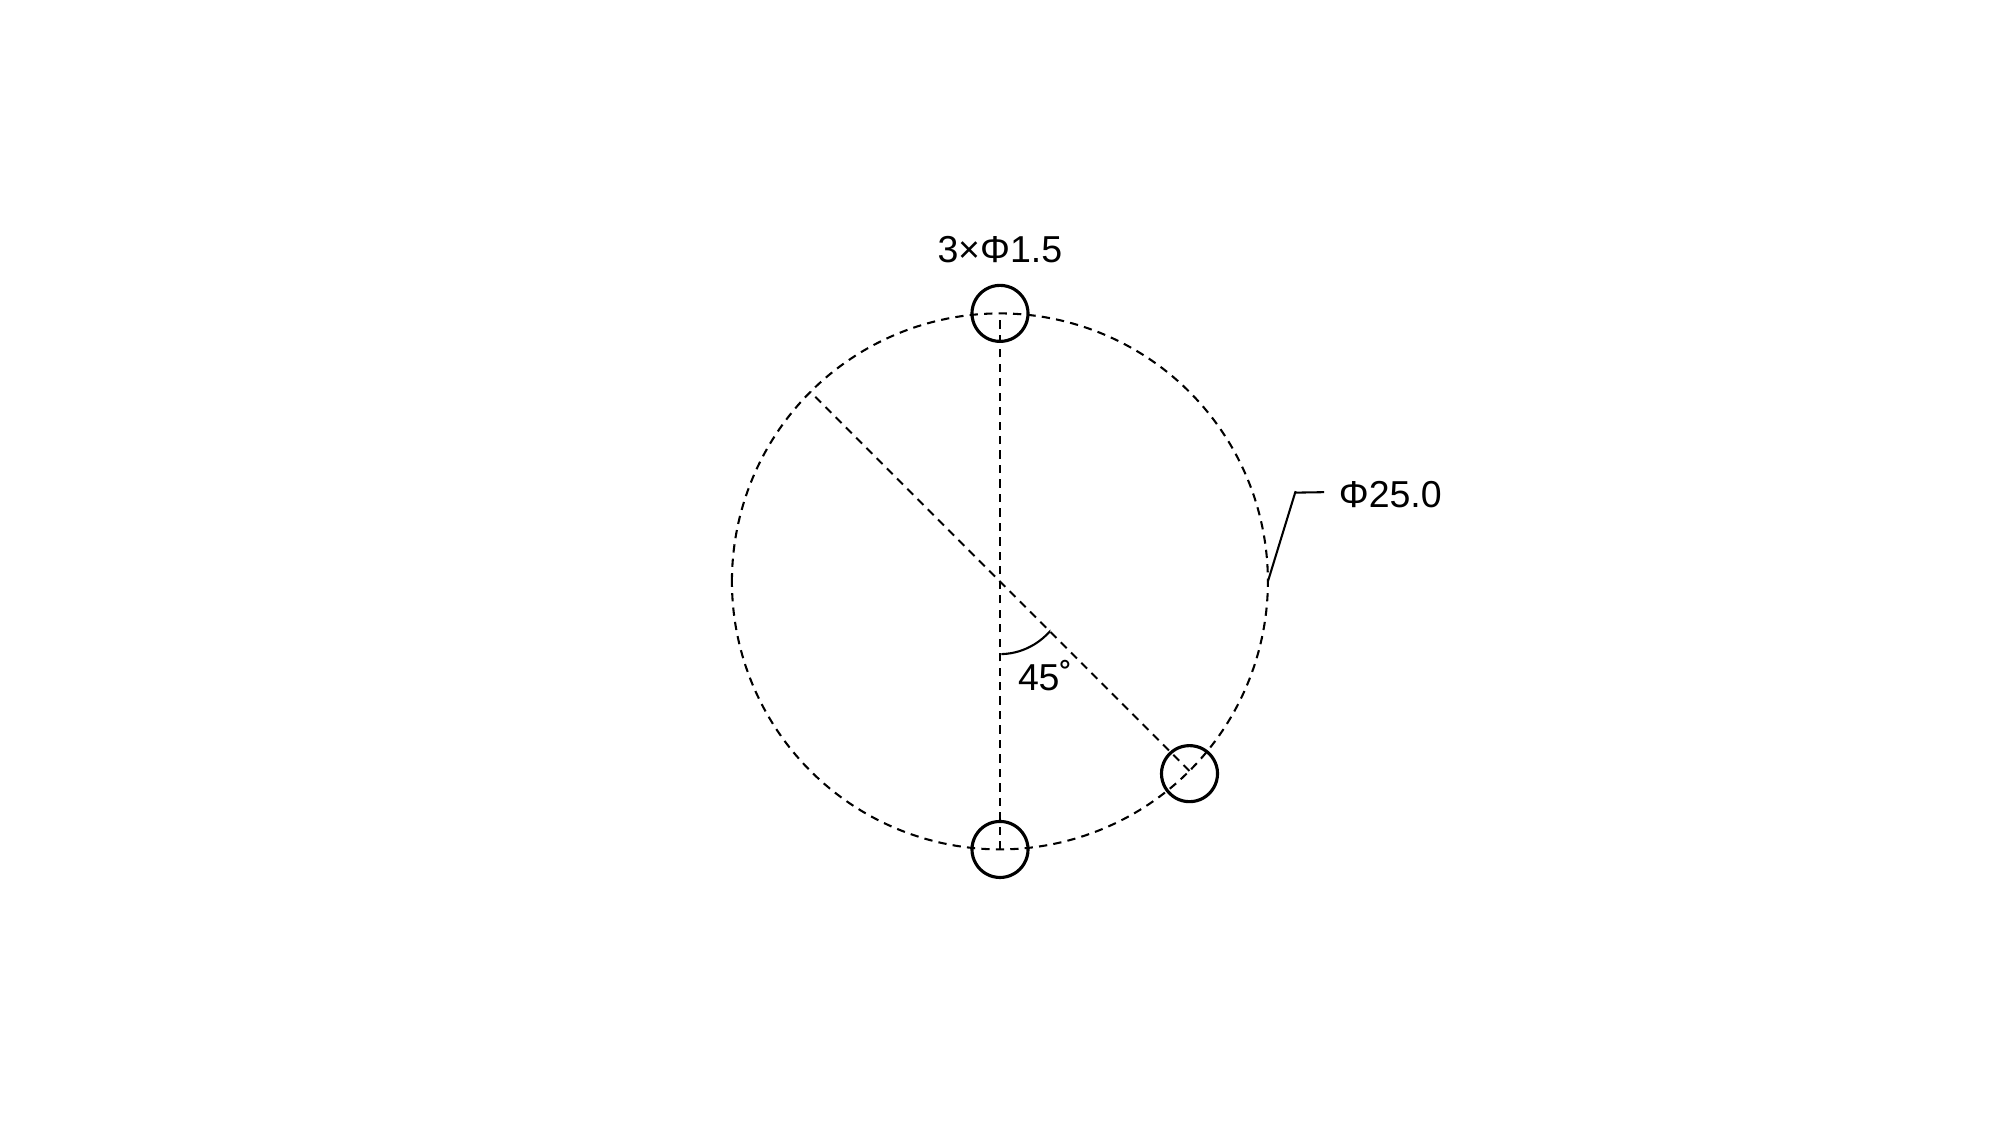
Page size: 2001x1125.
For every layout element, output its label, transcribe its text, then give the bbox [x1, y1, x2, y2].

text_box [1190, 392, 1269, 751]
text_box [730, 312, 1190, 849]
text_box [970, 820, 1030, 879]
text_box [1267, 491, 1296, 582]
text_box 3×Φ1.5 [922, 217, 1078, 277]
text_box [970, 284, 1030, 314]
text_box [810, 391, 1190, 771]
text_box Φ25.0 [1324, 462, 1457, 522]
text_box [1160, 744, 1219, 803]
